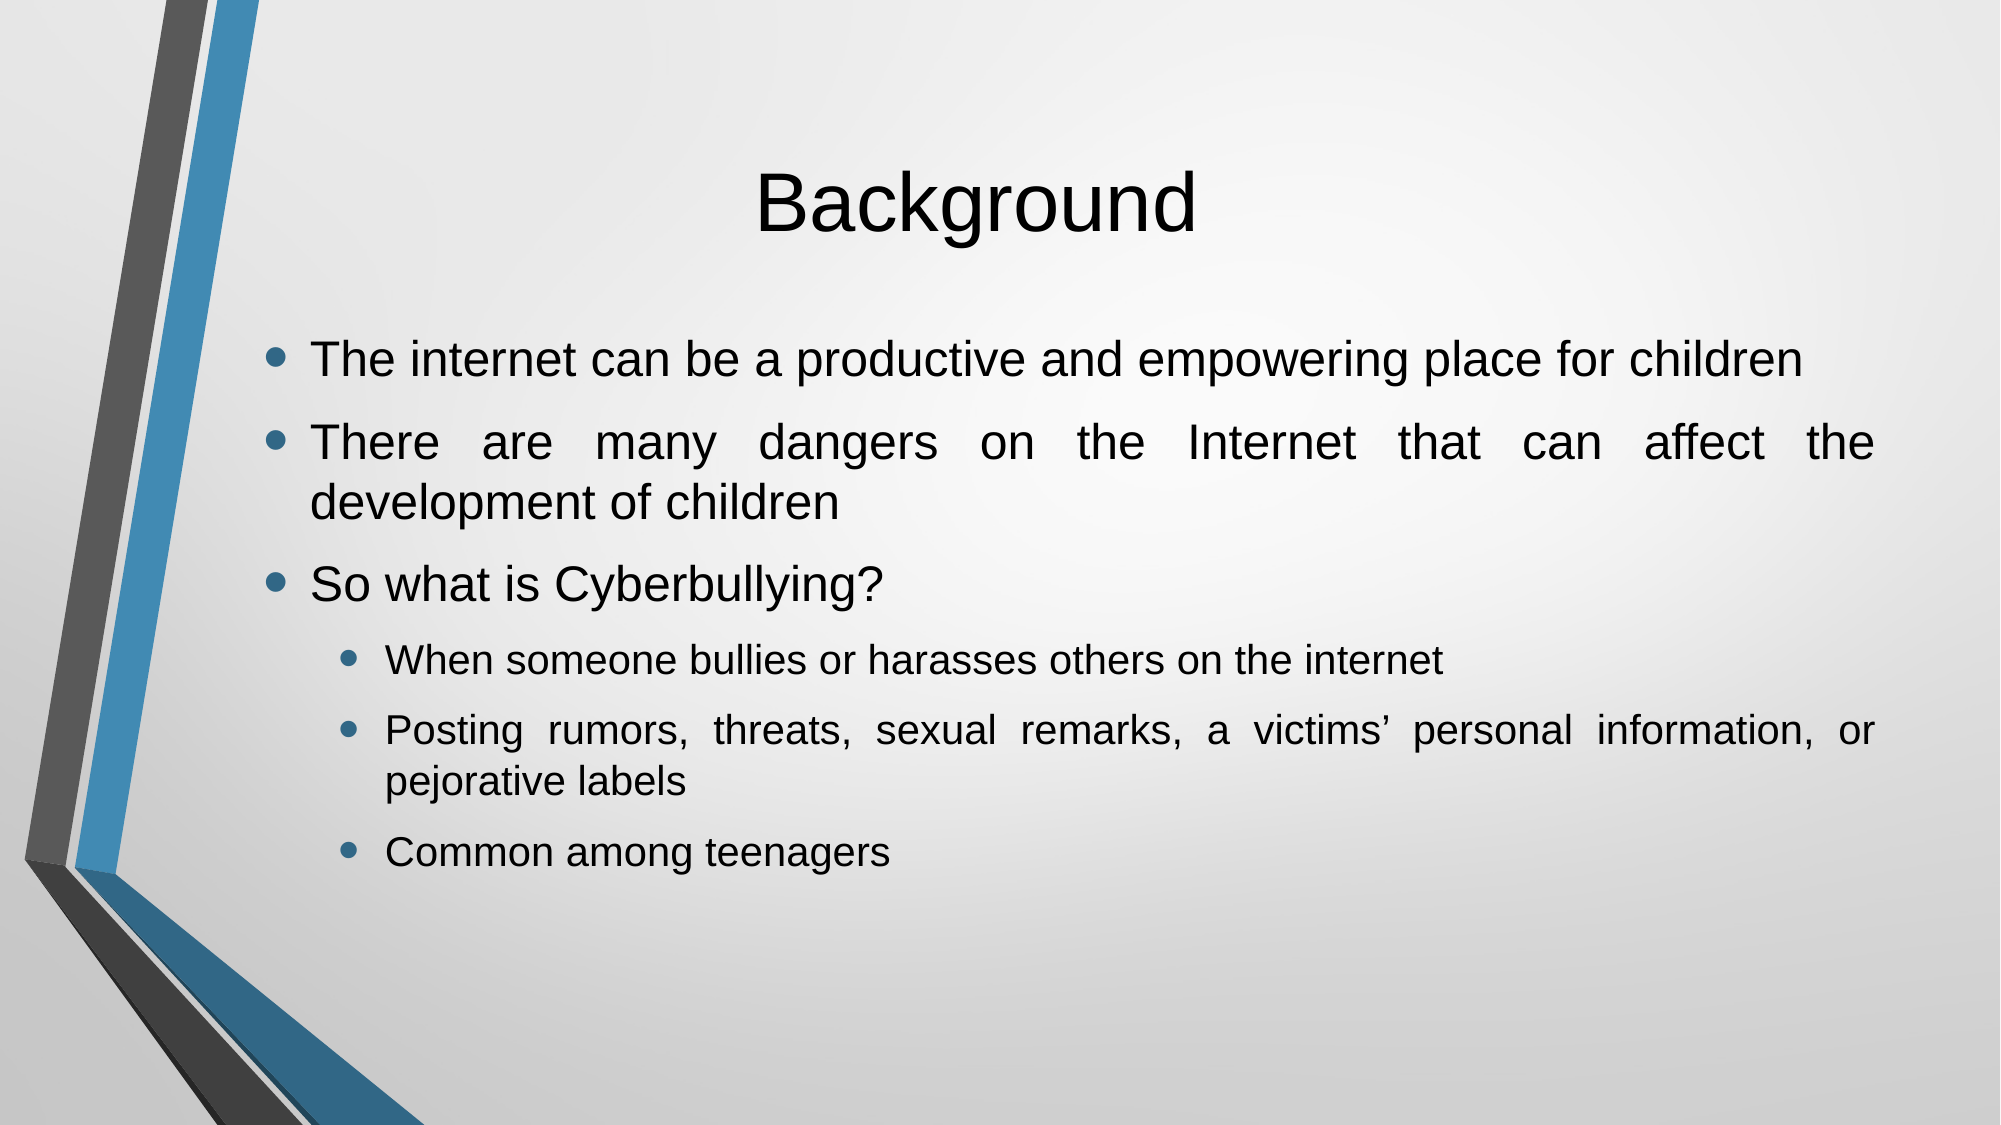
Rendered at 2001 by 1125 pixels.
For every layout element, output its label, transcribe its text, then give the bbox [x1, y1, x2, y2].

title Background [435, 76, 1518, 321]
list The internet can be a productive and empowering place for children There are many dangers on the Internet that can affect the development of children So what is Cyberbullying? When someone bullies or harasses others on the internet Posting rumors, threats, sexual remarks, a victims’ personal information, or pejorative labels Common among teenagers [248, 414, 1892, 869]
